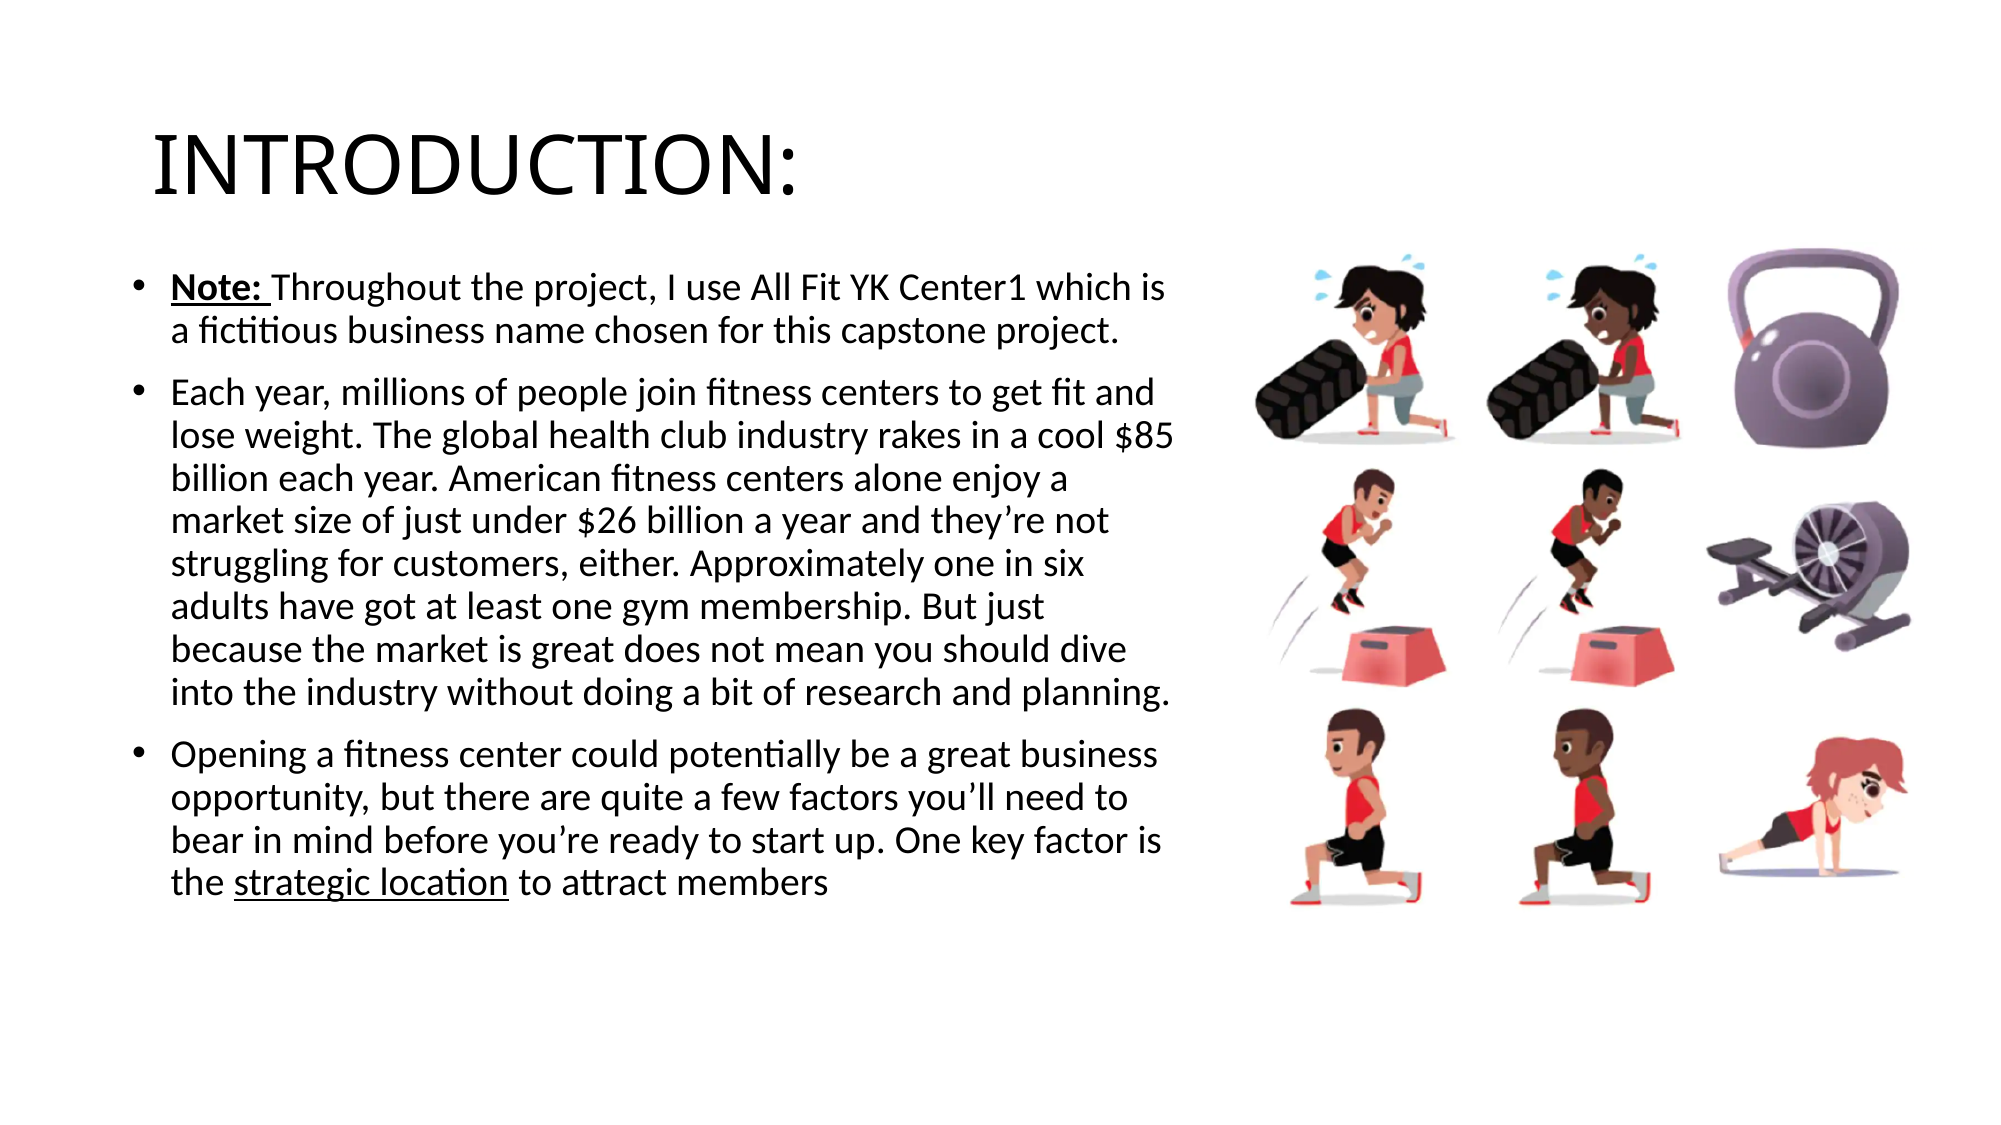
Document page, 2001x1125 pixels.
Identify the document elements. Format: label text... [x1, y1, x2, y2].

list Note: Throughout the project, I use All Fit YK Center1 which is a fictitious business name chosen for this capstone project. Each year, millions of people join fitness centers to get fit and lose weight. The global health club industry rakes in a cool $85 billion each year. American fitness centers alone enjoy a market size of just under $26 billion a year and they’re not struggling for customers, either. Approximately one in six adults have got at least one gym membership. But just because the market is great does not mean you should dive into the industry without doing a bit of research and planning. Opening a fitness center could potentially be a great business opportunity, but there are quite a few factors you’ll need to bear in mind before you’re ready to start up. One key factor is the strategic location to attract members [117, 258, 1201, 949]
picture [1220, 232, 1932, 923]
title INTRODUCTION: [137, 115, 1670, 220]
